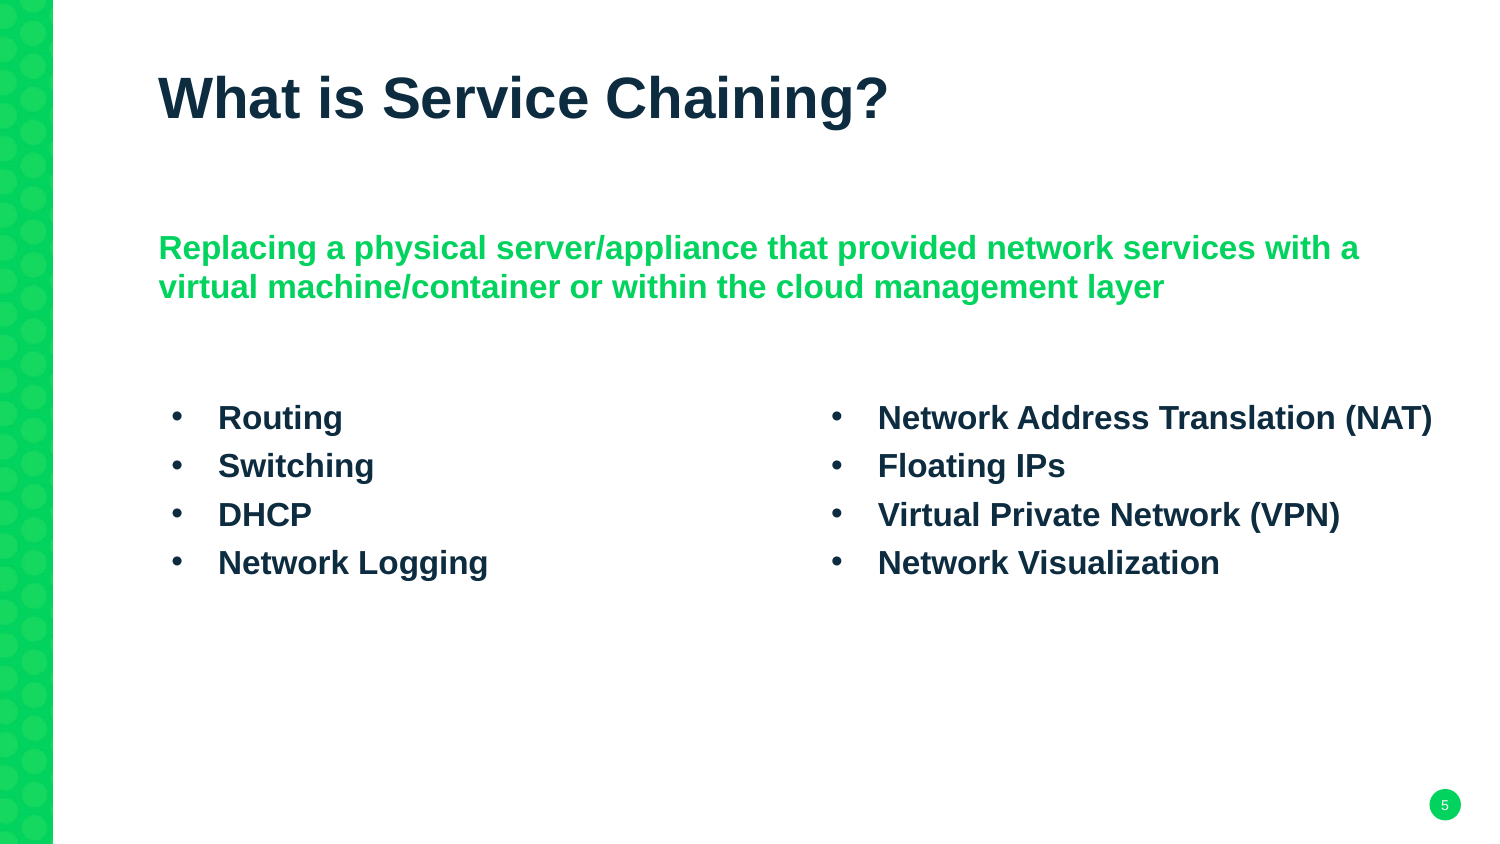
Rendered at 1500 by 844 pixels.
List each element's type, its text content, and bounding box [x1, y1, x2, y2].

list Routing Switching DHCP Network Logging [156, 388, 783, 809]
title What is Service Chaining? [143, 56, 1451, 153]
list Network Address Translation (NAT) Floating IPs Virtual Private Network (VPN) Network Visualization [815, 388, 1451, 810]
picture [0, 0, 53, 844]
text_box Replacing a physical server/appliance that provided network services with a virtual machine/container or within the cloud management layer [143, 252, 1451, 325]
